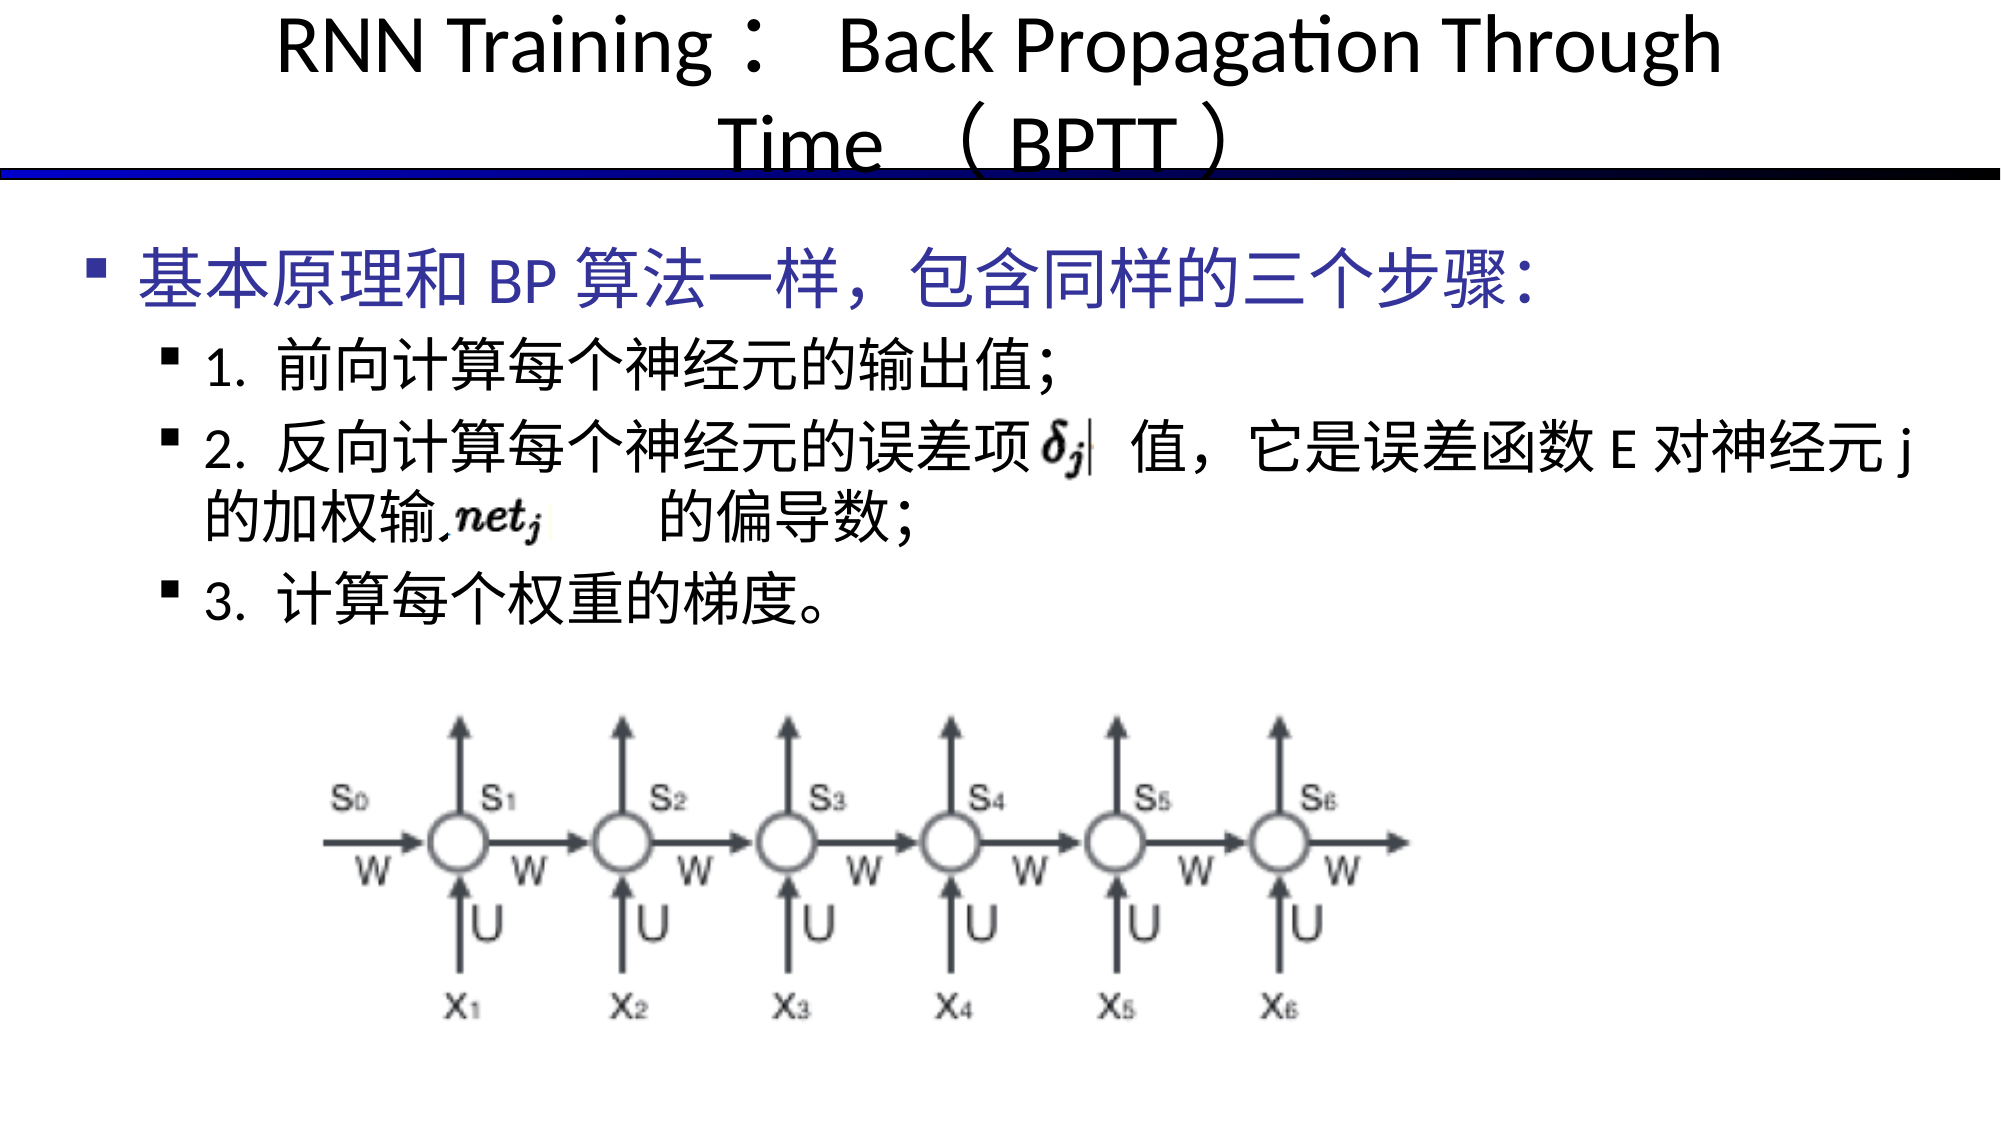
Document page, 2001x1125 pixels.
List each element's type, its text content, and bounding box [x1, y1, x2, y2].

picture [448, 482, 552, 569]
picture [274, 687, 1446, 1051]
title RNN Training：Back Propagation Through Time（BPTT） [0, 0, 2000, 184]
picture [1037, 412, 1094, 488]
list 基本原理和BP算法一样，包含同样的三个步骤： 1. 前向计算每个神经元的输出值； 2. 反向计算每个神经元的误差项 值，它是误差函数E对神经元j的加权输入 的偏导数； 3. 计算每个权重的梯度。 [66, 228, 1934, 1006]
